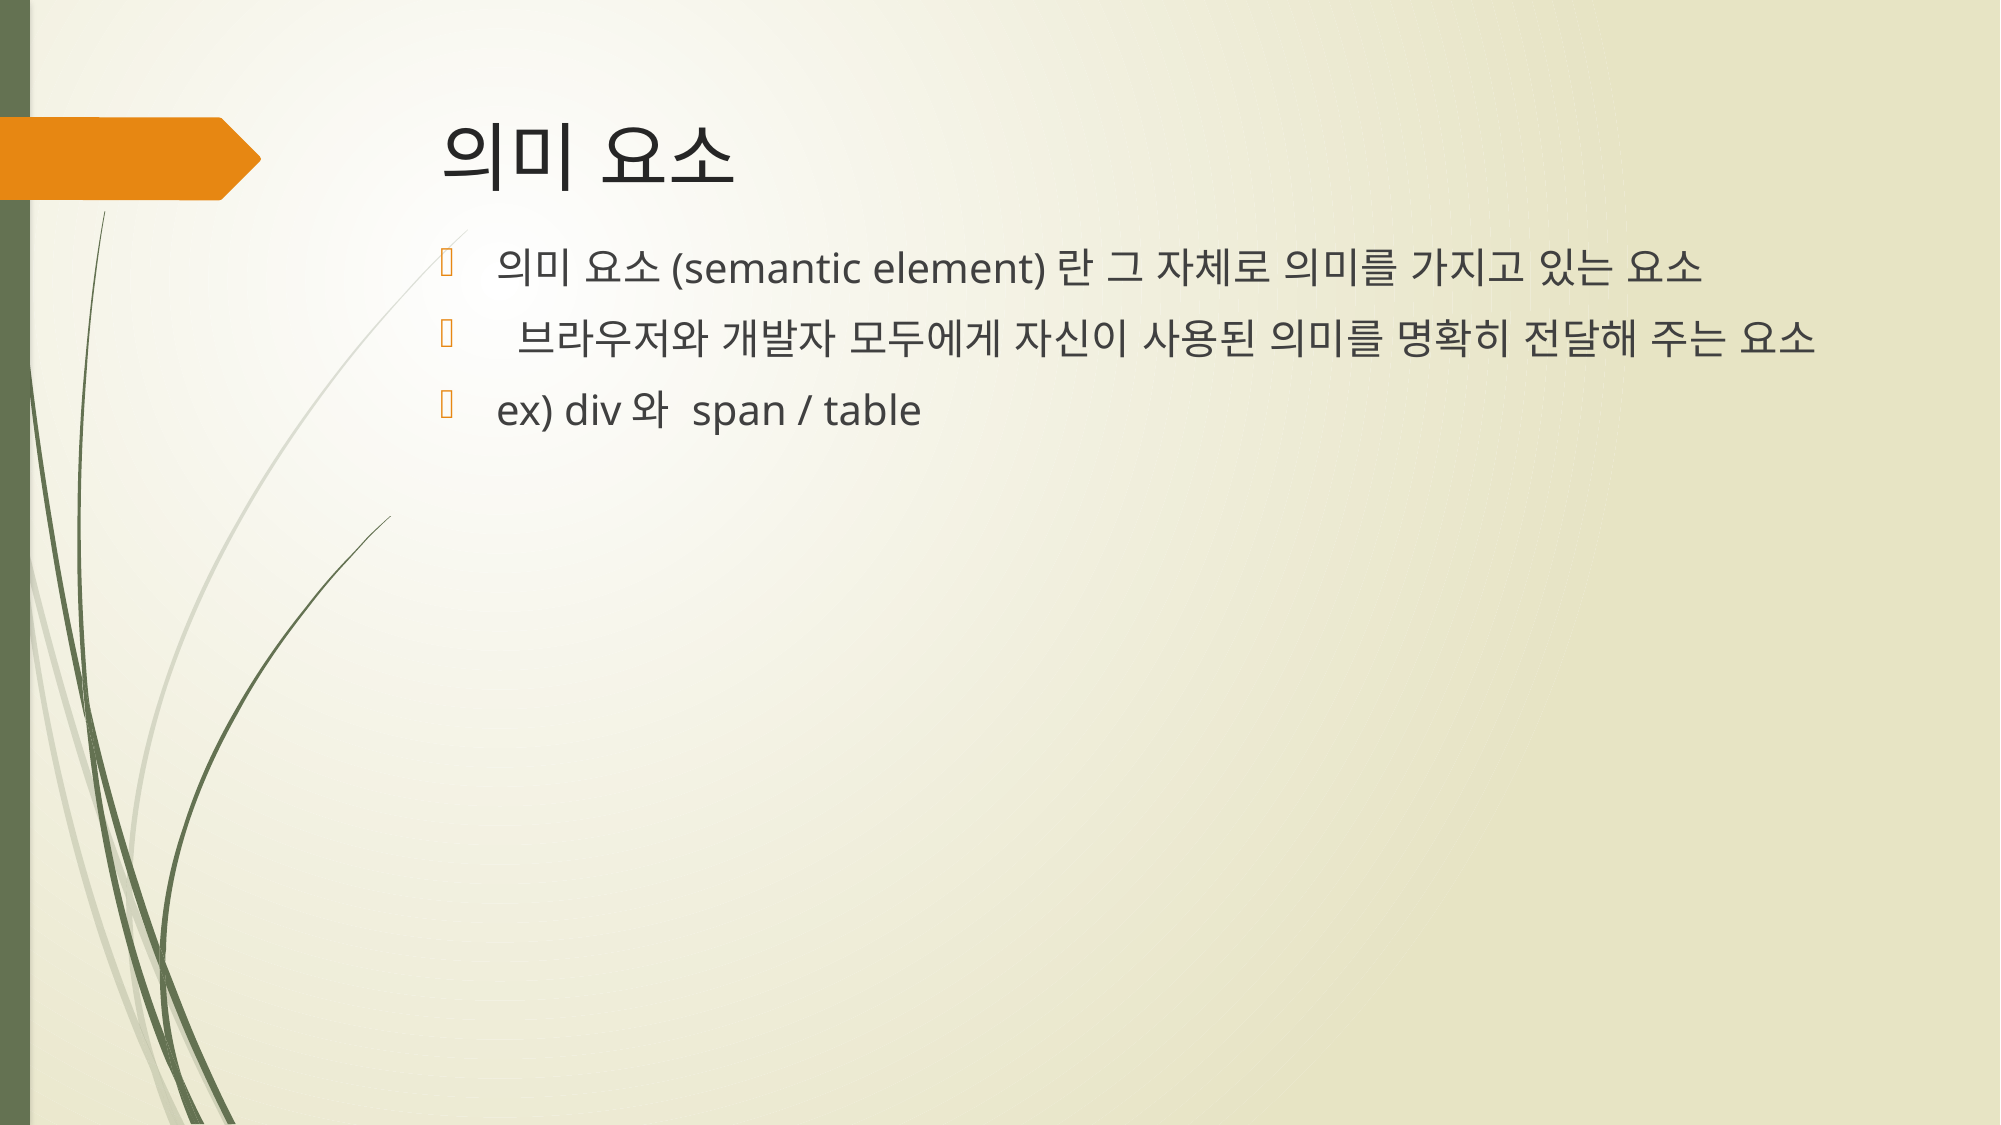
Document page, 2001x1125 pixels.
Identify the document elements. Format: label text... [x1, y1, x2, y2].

list 의미 요소(semantic element)란 그 자체로 의미를 가지고 있는 요소 브라우저와 개발자 모두에게 자신이 사용된 의미를 명확히 전달해 주는 요소 ex) div와 span / table [424, 234, 1888, 970]
title 의미 요소 [425, 102, 1888, 234]
